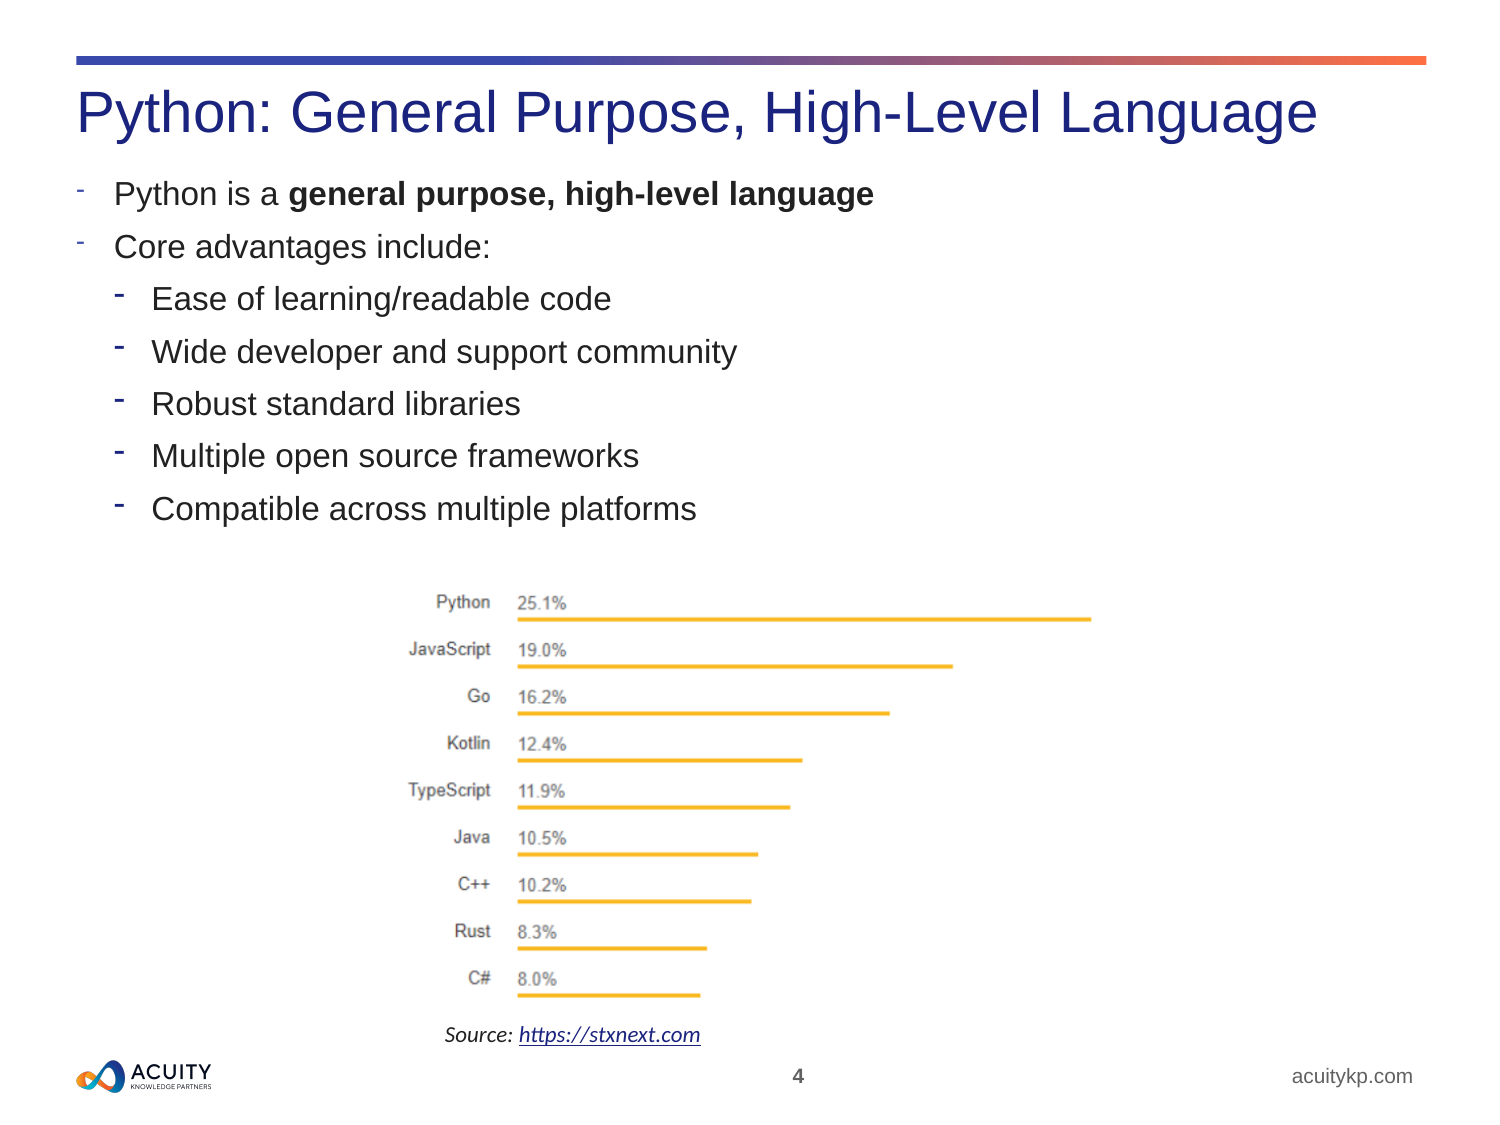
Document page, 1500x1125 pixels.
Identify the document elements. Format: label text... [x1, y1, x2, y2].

list Python is a general purpose, high-level language Core advantages include: Ease of learning/readable code Wide developer and support community Robust standard libraries Multiple open source frameworks Compatible across multiple platforms [75, 171, 1427, 585]
picture [392, 584, 1111, 1013]
text_box Source: https://stxnext.com [437, 1012, 1125, 1055]
picture [74, 1057, 226, 1096]
title Python: General Purpose, High-Level Language [75, 73, 1427, 163]
